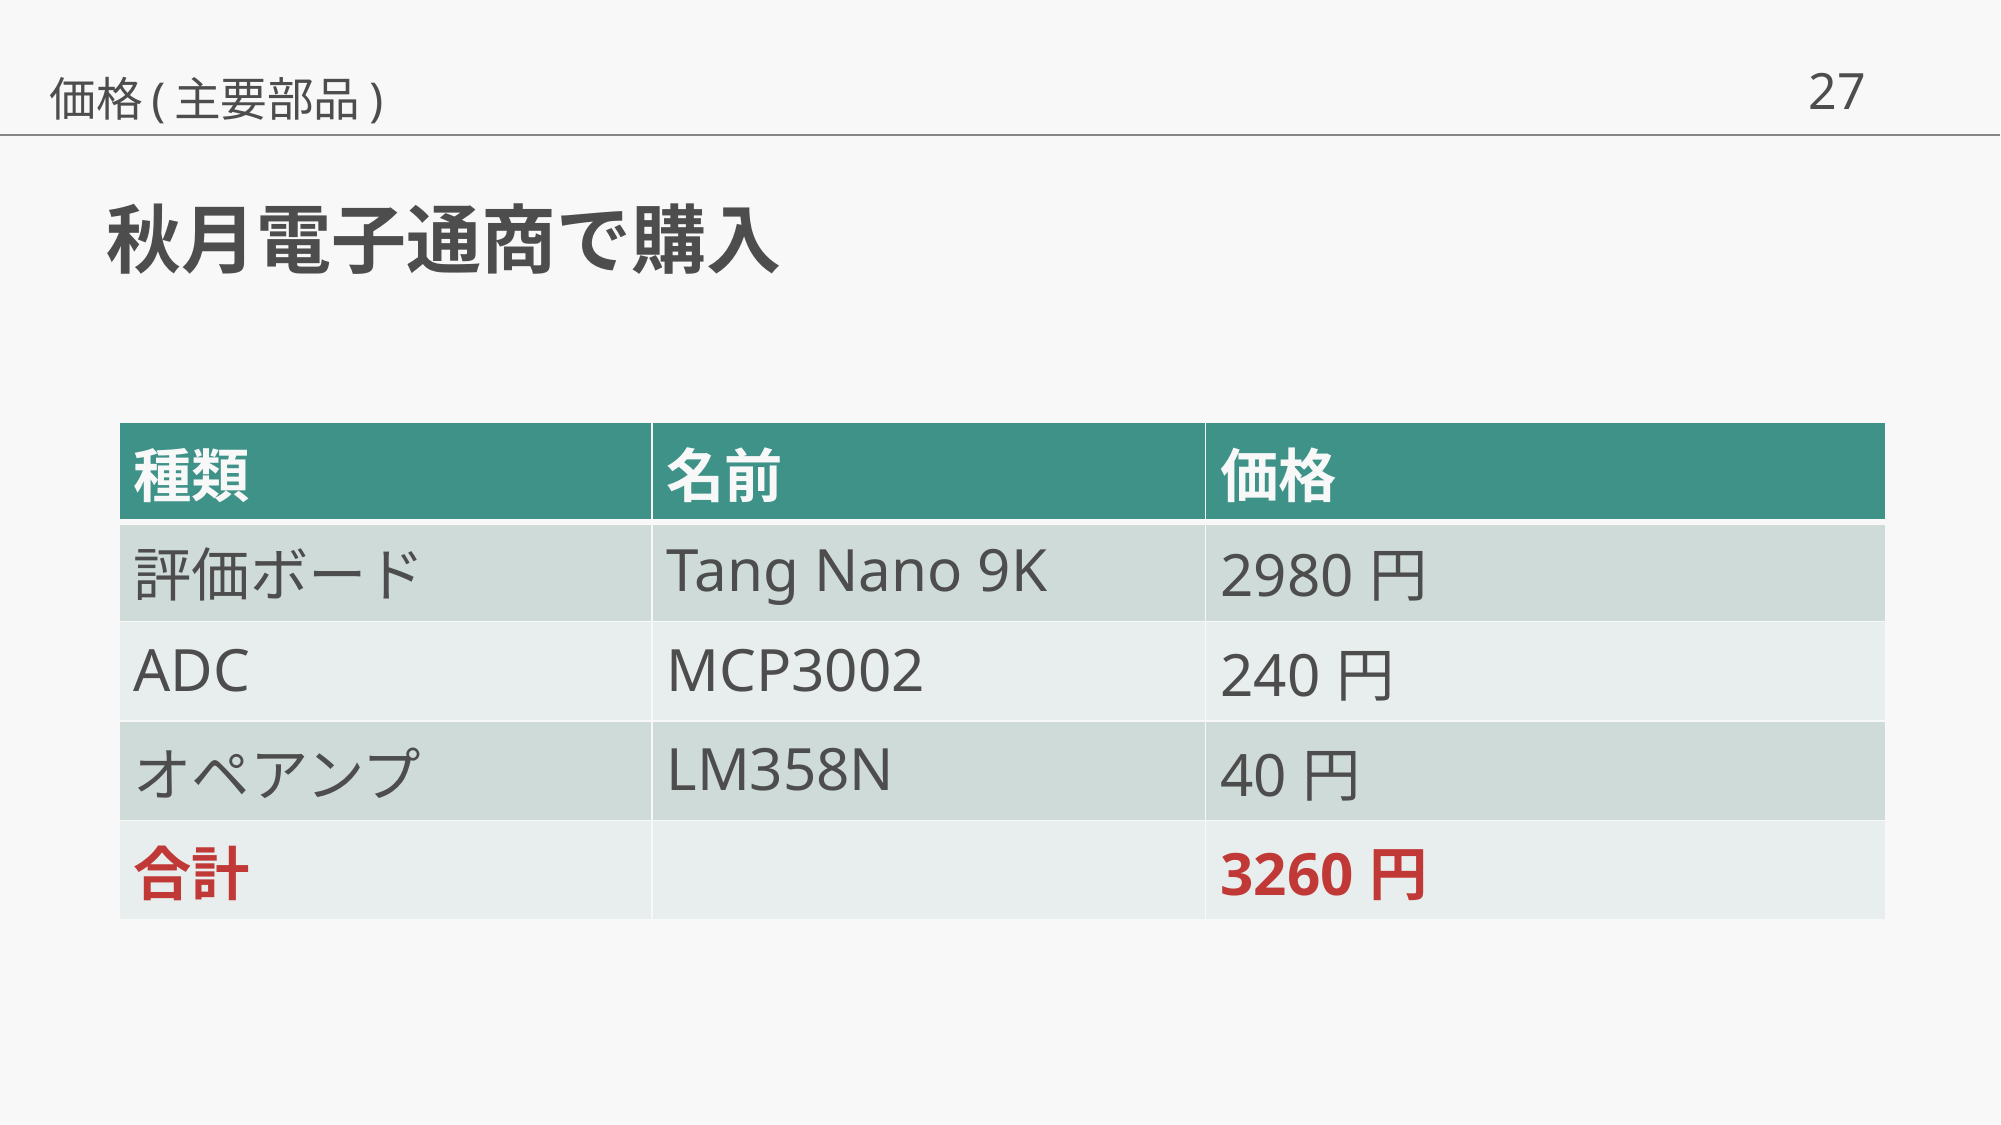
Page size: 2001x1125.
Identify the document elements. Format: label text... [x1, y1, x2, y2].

table_header 価格 [1206, 423, 1885, 519]
table_cell MCP3002 [653, 622, 1205, 720]
table_cell 3260円 [1206, 821, 1885, 919]
table_cell ADC [120, 622, 651, 720]
table_cell 2980円 [1206, 525, 1885, 621]
table_cell [653, 821, 1205, 919]
table_header 種類 [120, 423, 651, 519]
list 価格(主要部品) [34, 57, 1914, 135]
table_cell 評価ボード [120, 525, 651, 621]
table_cell 240円 [1206, 622, 1885, 720]
table_cell 40円 [1206, 722, 1885, 820]
table_cell オペアンプ [120, 722, 651, 820]
title 秋月電子通商で購入 [91, 166, 1913, 321]
table_cell LM358N [653, 722, 1205, 820]
table_cell Tang Nano 9K [653, 525, 1205, 621]
table_cell 合計 [120, 821, 651, 919]
table_header 名前 [653, 423, 1205, 519]
